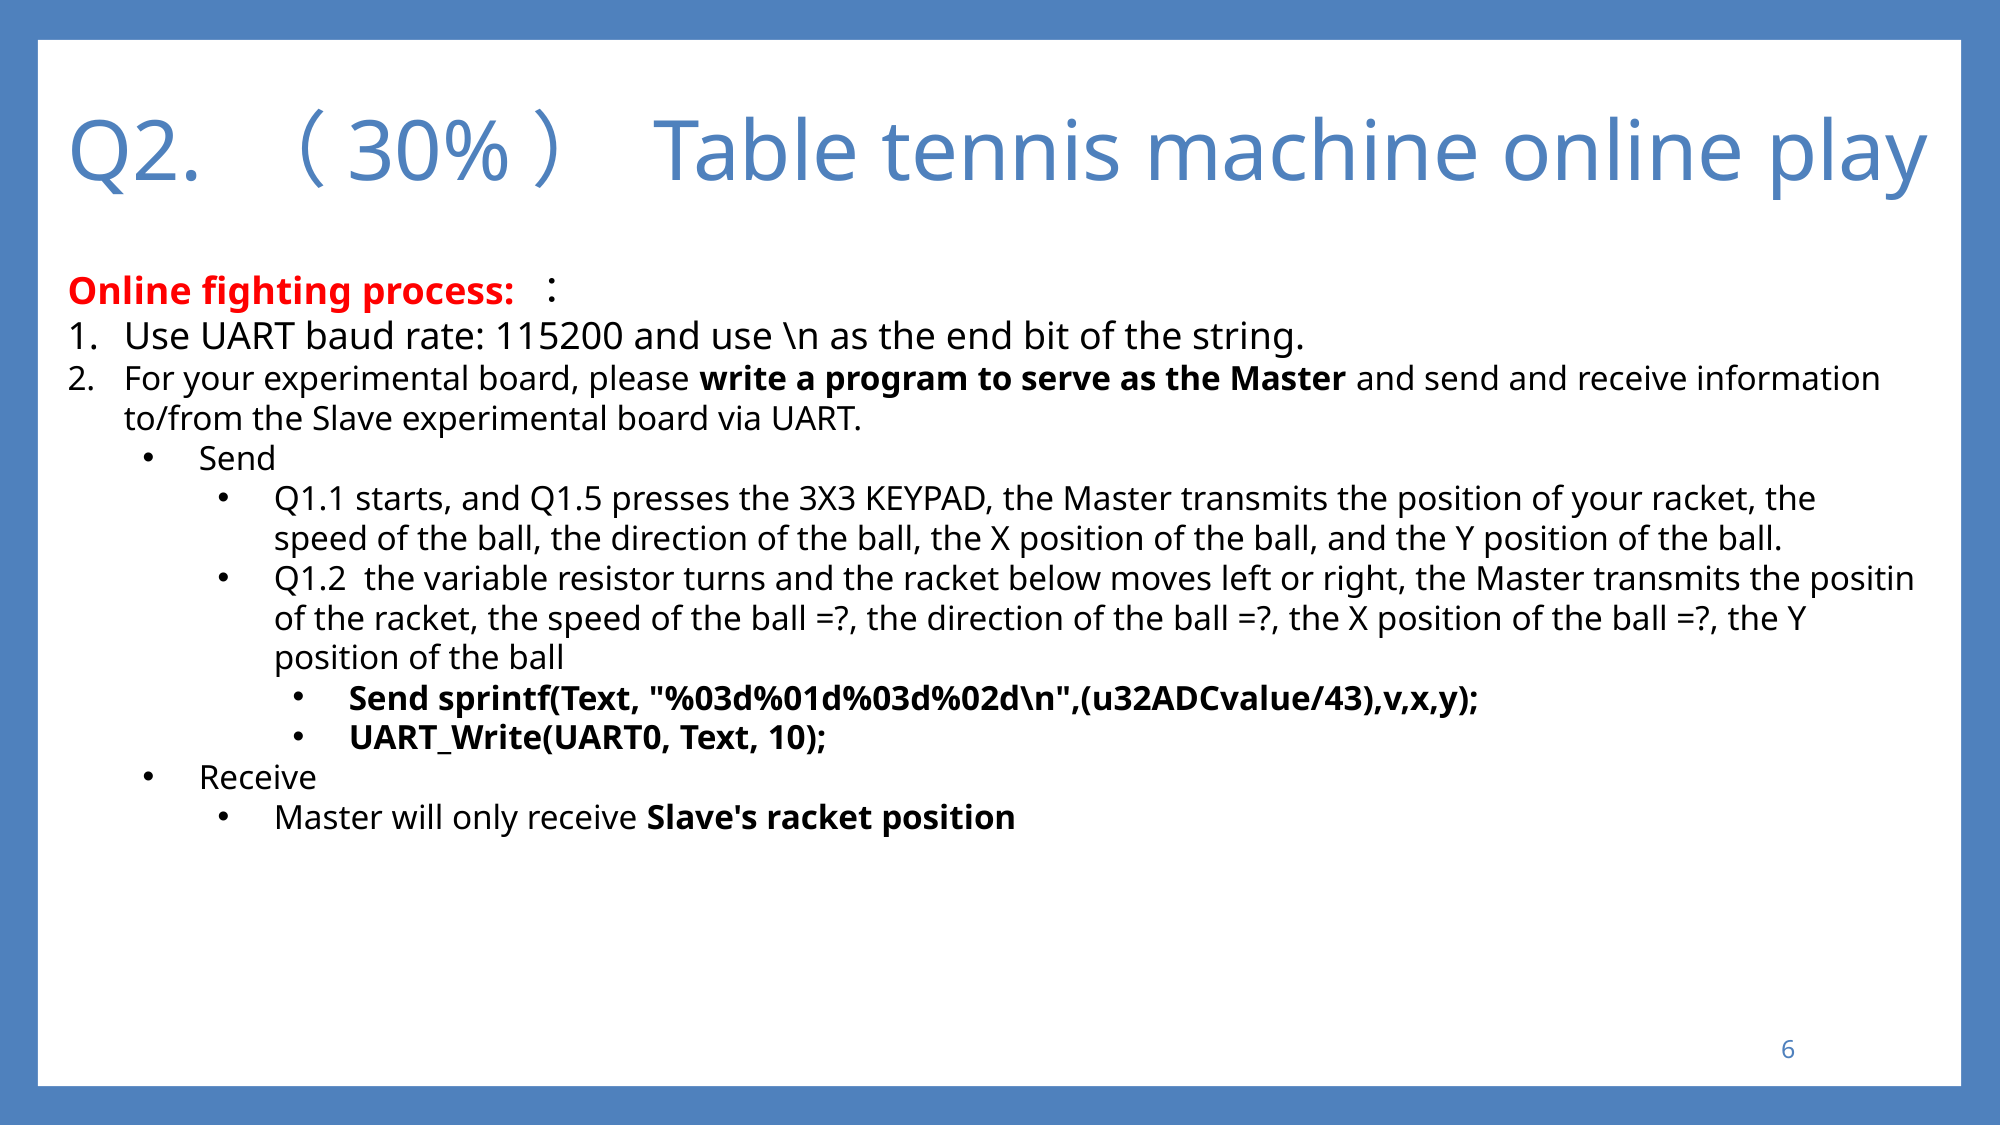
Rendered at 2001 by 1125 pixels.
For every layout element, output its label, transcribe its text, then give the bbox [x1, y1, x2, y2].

text_box Online fighting process: ： Use UART baud rate: 115200 and use \n as the end bit of the string. For your experimental board, please write a program to serve as the Master and send and receive information to/from the Slave experimental board via UART. Send Q1.1 starts, and Q1.5 presses the 3X3 KEYPAD, the Master transmits the position of your racket, the speed of the ball, the direction of the ball, the X position of the ball, and the Y position of the ball. Q1.2 the variable resistor turns and the racket below moves left or right, the Master transmits the positin of the racket, the speed of the ball =?, the direction of the ball =?, the X position of the ball =?, the Y position of the ball Send sprintf(Text, "%03d%01d%03d%02d\n",(u32ADCvalue/43),v,x,y); UART_Write(UART0, Text, 10); Receive Master will only receive Slave's racket position [52, 259, 1938, 884]
title Q2. （30%） Table tennis machine online play [52, 41, 1982, 265]
slide_number 5 [1530, 1020, 1811, 1081]
